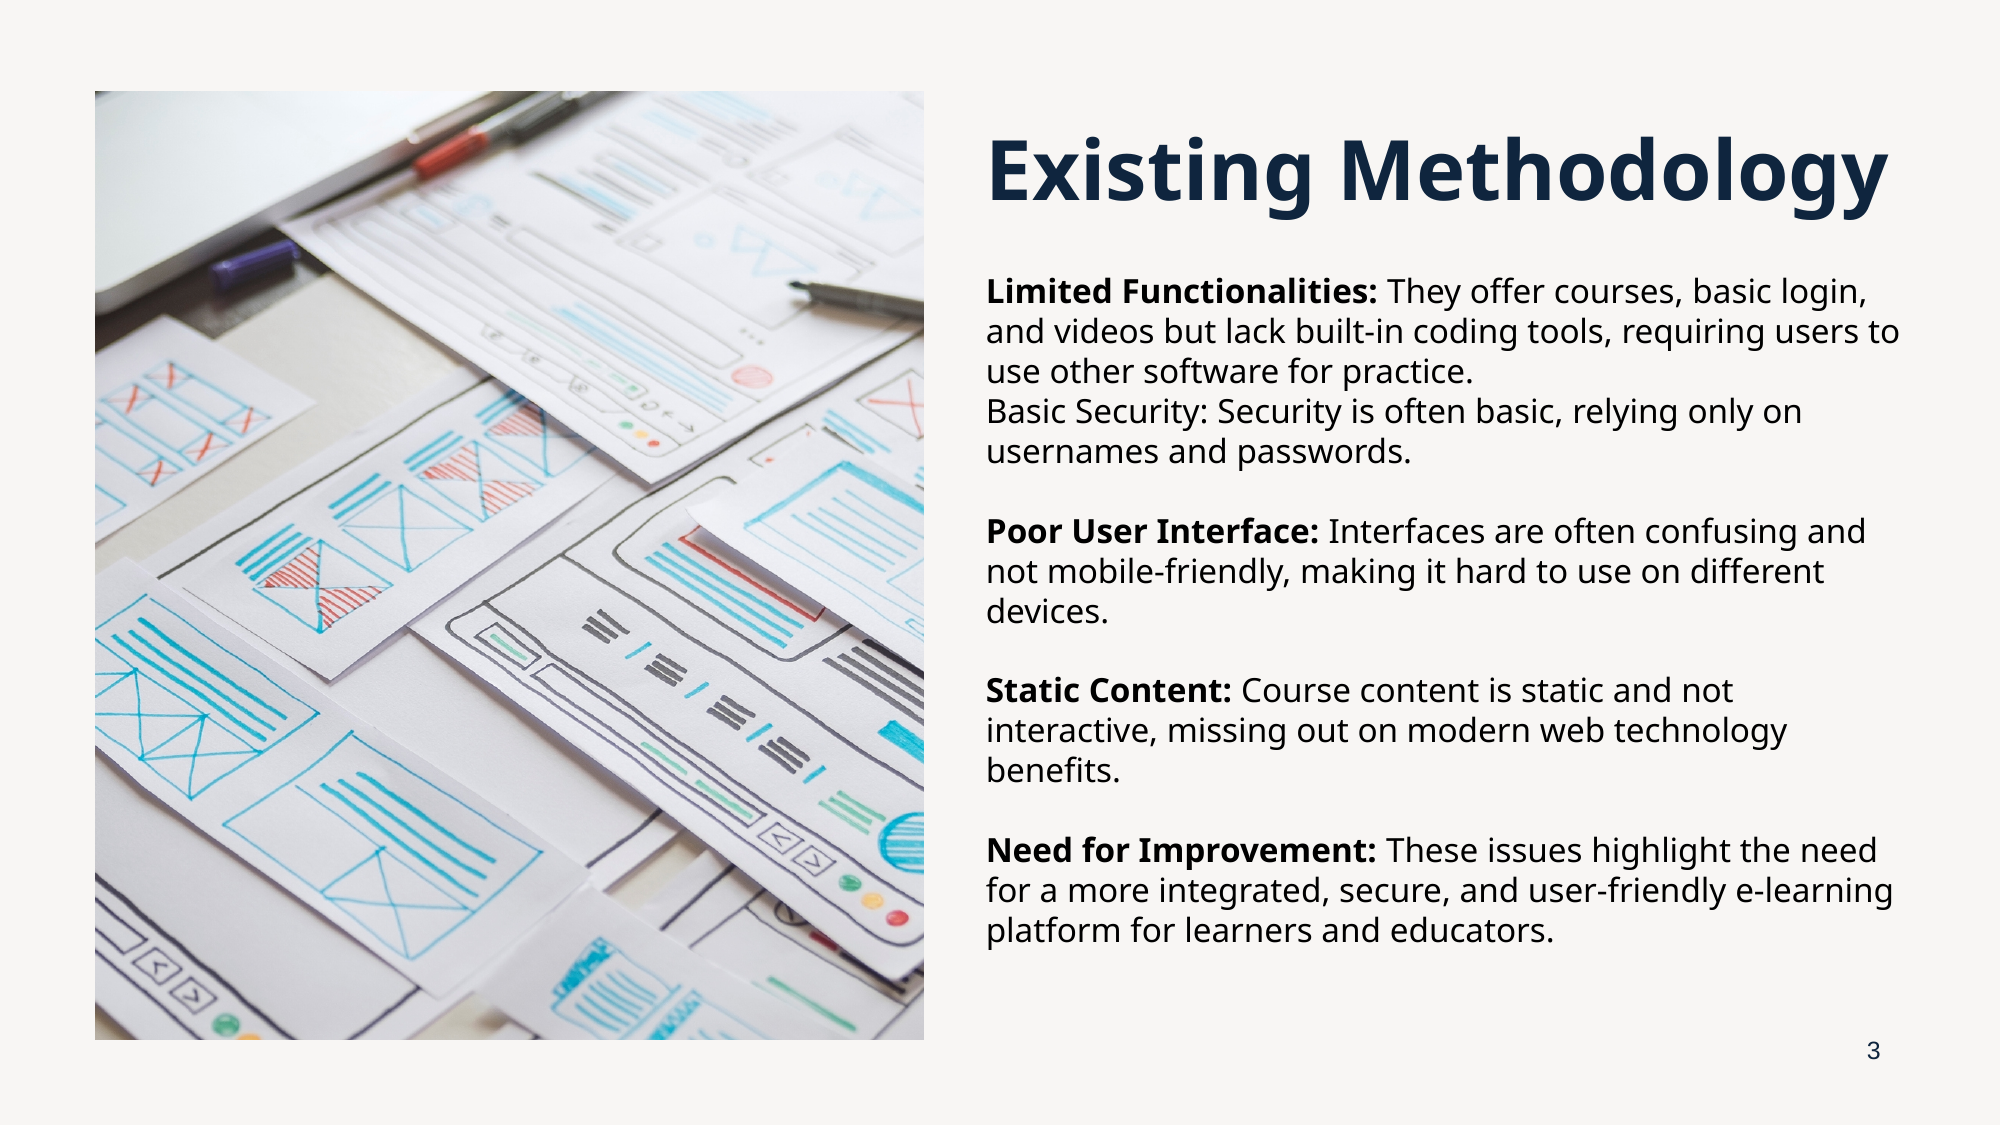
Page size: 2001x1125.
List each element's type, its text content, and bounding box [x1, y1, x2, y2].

title Existing Methodology [970, 91, 1922, 255]
text_box Limited Functionalities: They offer courses, basic login, and videos but lack built-in coding tools, requiring users to use other software for practice. Basic Security: Security is often basic, relying only on usernames and passwords. Poor User Interface: Interfaces are often confusing and not mobile-friendly, making it hard to use on different devices. Static Content: Course content is static and not interactive, missing out on modern web technology benefits. Need for Improvement: These issues highlight the need for a more integrated, secure, and user-friendly e-learning platform for learners and educators. [970, 255, 1922, 1022]
picture [95, 90, 924, 1040]
slide_number ‹#› [1836, 1020, 1912, 1080]
